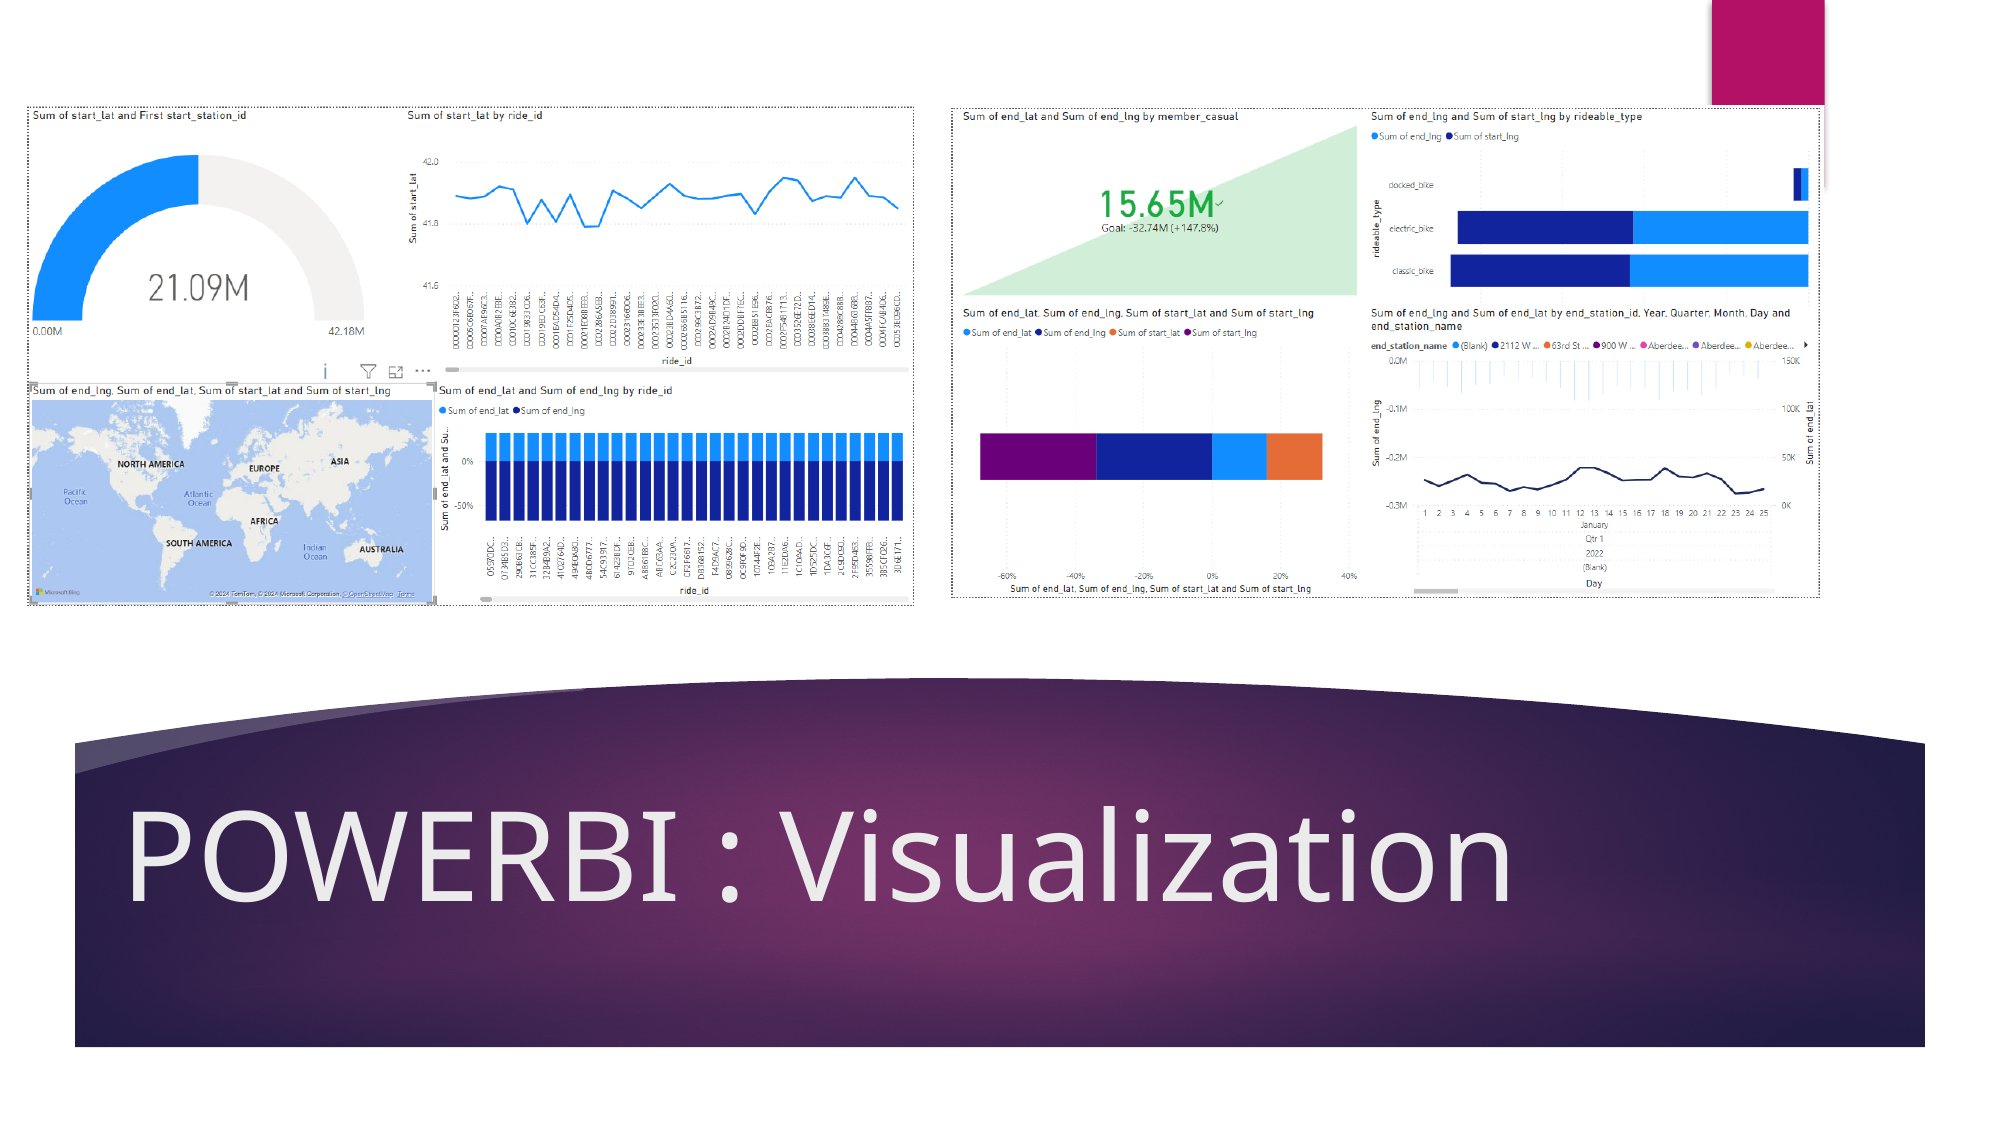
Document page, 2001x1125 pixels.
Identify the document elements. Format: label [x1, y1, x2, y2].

picture [22, 103, 918, 607]
picture [943, 105, 1825, 604]
text_box [0, 0, 2000, 1125]
